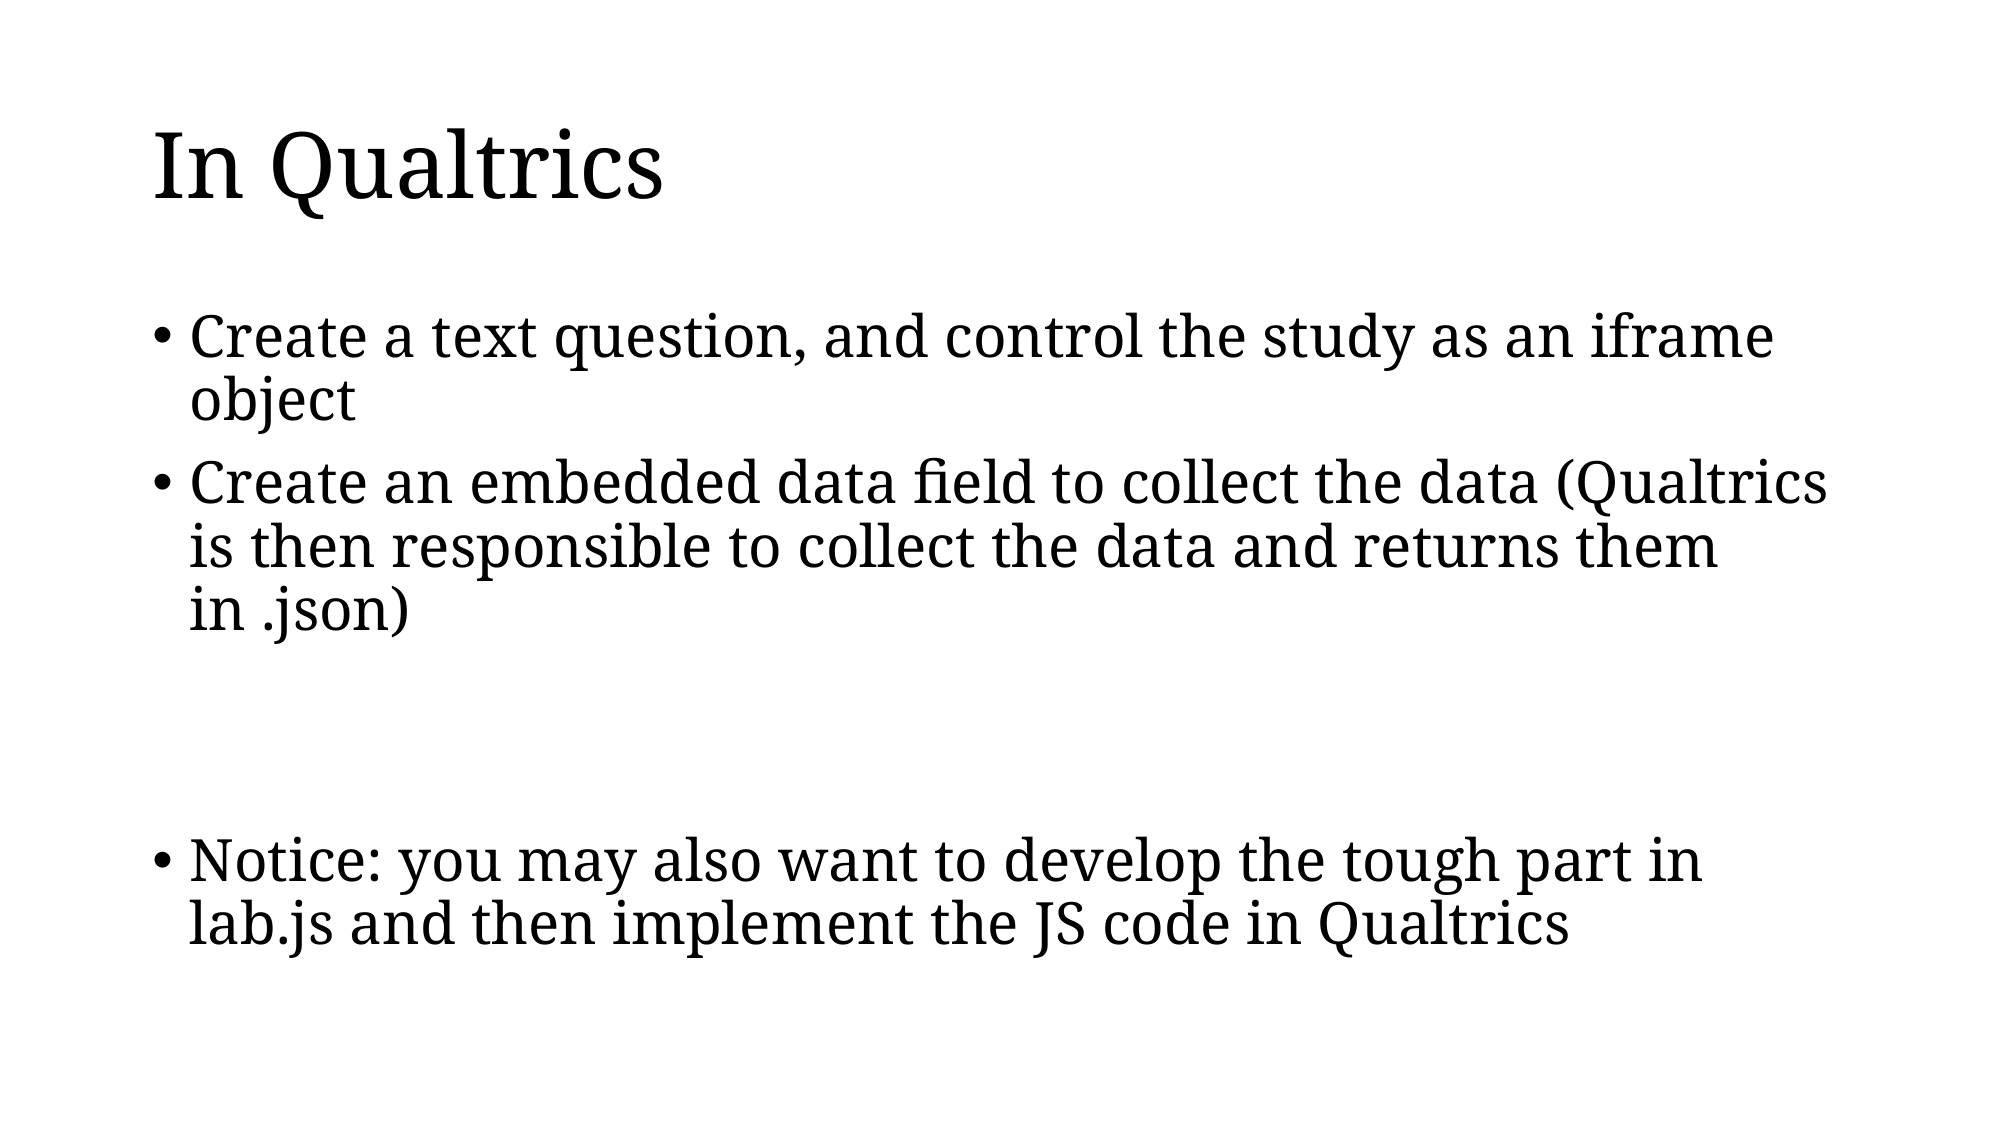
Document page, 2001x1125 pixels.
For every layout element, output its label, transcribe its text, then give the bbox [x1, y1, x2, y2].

title In Qualtrics [137, 59, 1863, 278]
list Create a text question, and control the study as an iframe object Create an embedded data field to collect the data (Qualtrics is then responsible to collect the data and returns them in .json) Notice: you may also want to develop the tough part in lab.js and then implement the JS code in Qualtrics [137, 299, 1863, 1014]
